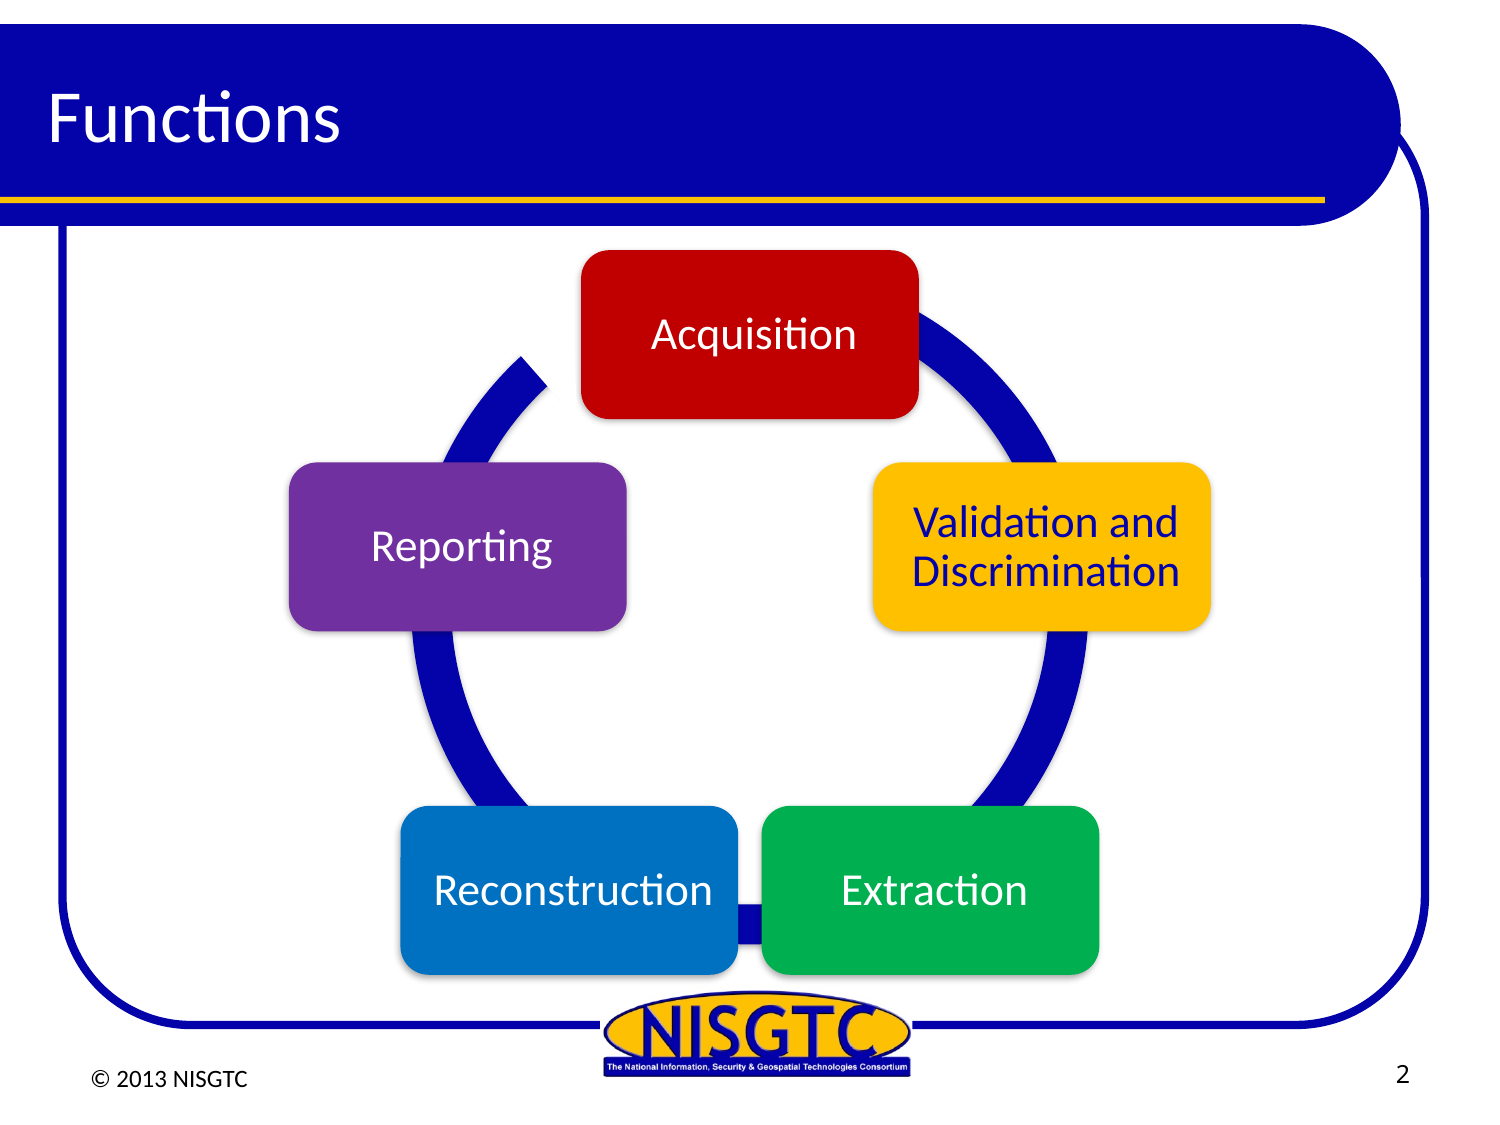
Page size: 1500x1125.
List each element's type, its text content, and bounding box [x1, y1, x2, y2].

picture [600, 987, 913, 1082]
title Functions [31, 37, 1348, 188]
slide_number © 2013 NISGTC [74, 1024, 426, 1101]
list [99, 249, 1401, 976]
slide_number 2 [1074, 1024, 1426, 1101]
